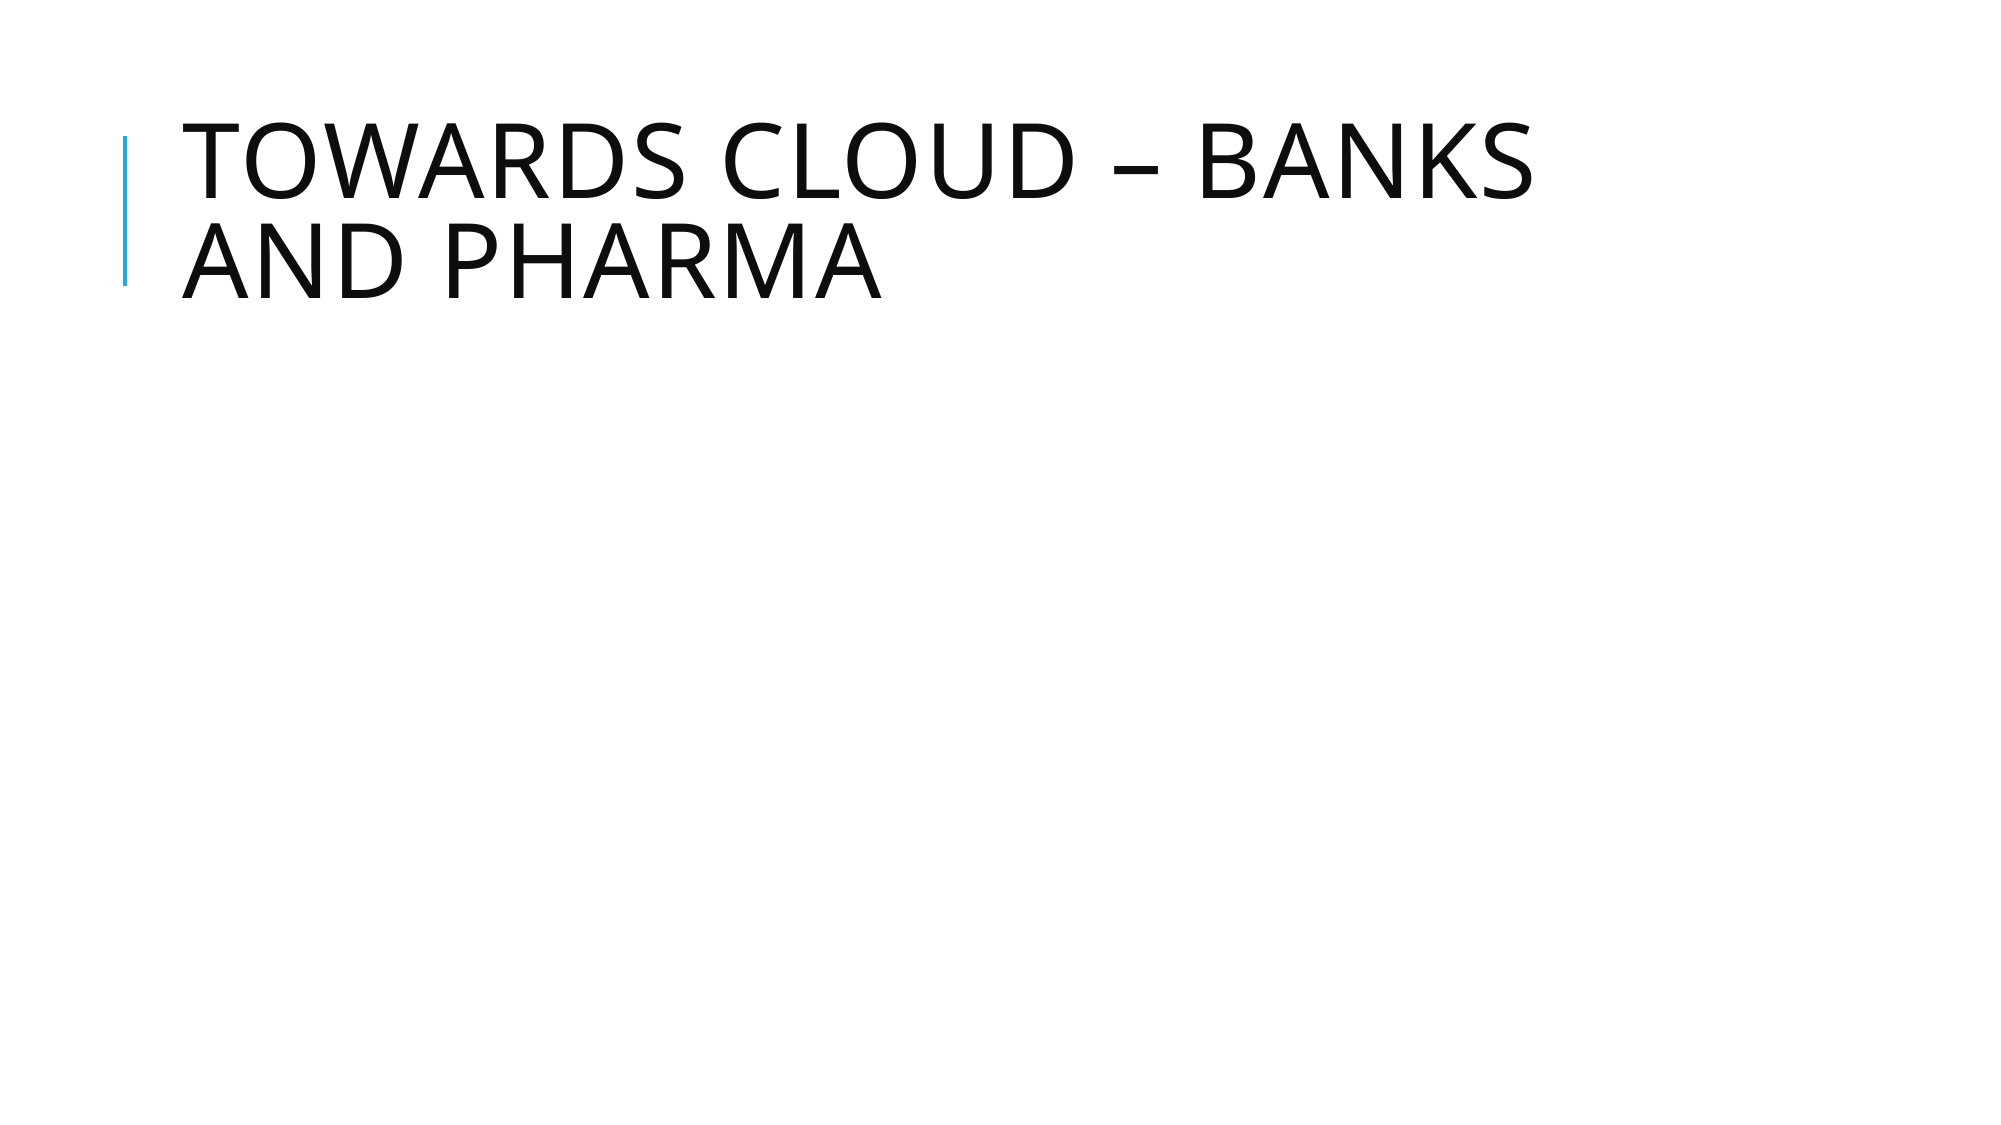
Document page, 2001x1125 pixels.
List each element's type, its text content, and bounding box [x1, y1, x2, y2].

title Towards Cloud – banks and pharma [168, 96, 1763, 342]
